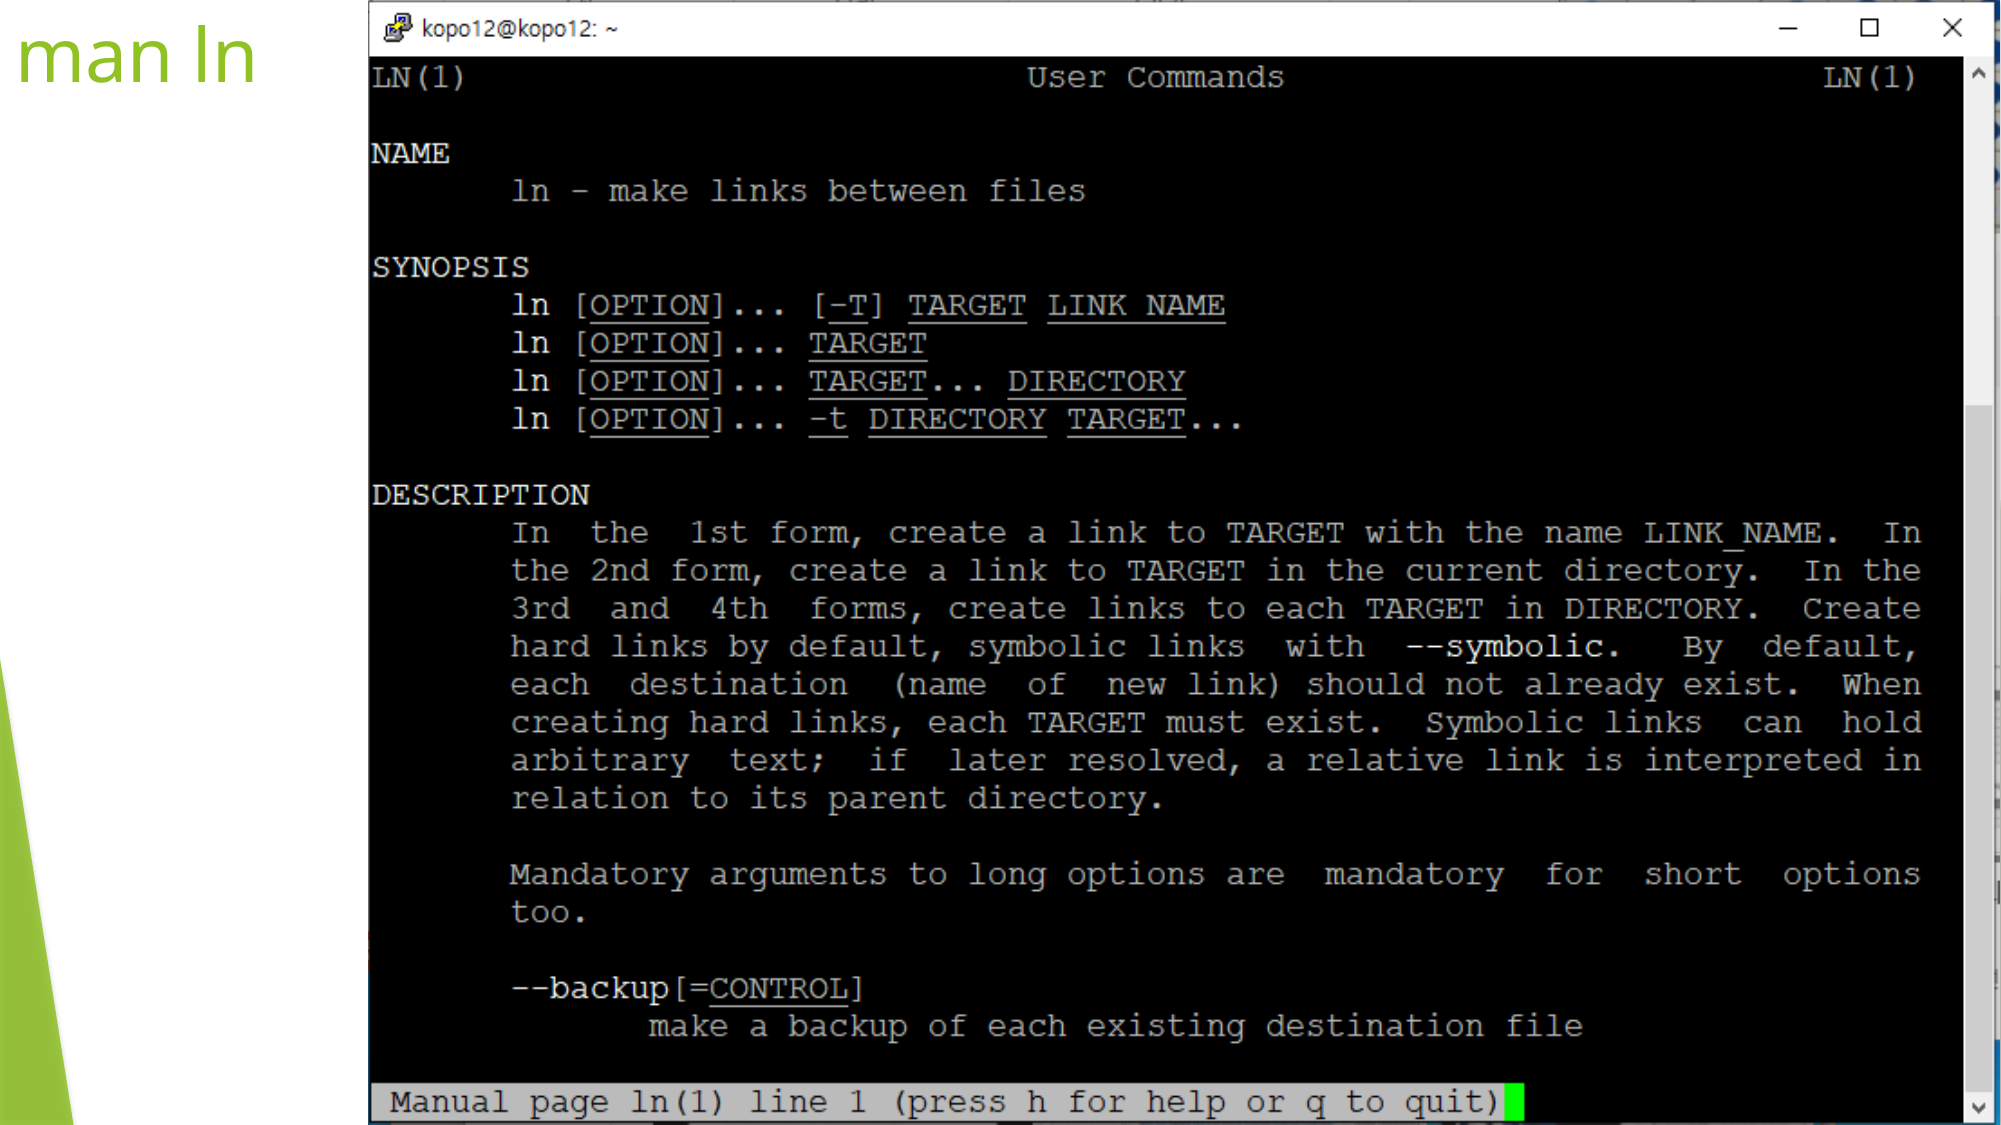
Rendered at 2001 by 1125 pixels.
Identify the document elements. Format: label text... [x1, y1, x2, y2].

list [367, 0, 2000, 1125]
title man ln [0, 0, 366, 217]
